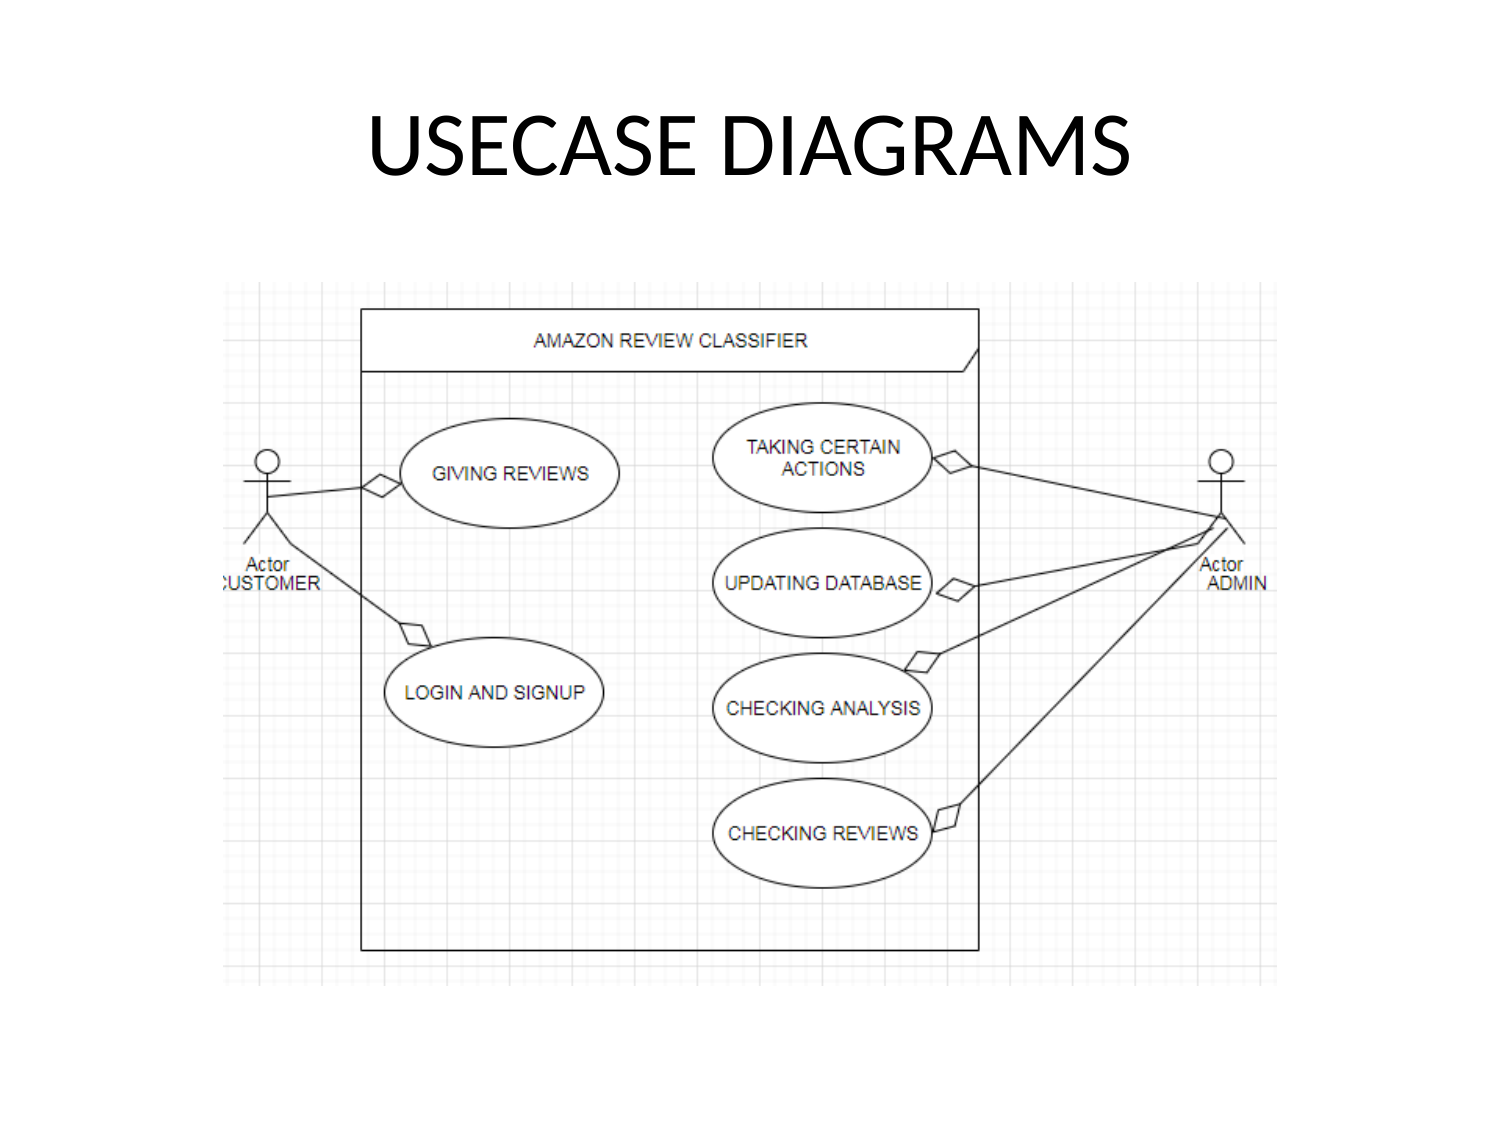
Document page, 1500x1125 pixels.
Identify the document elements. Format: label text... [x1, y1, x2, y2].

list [223, 281, 1277, 986]
title USECASE DIAGRAMS [75, 45, 1425, 233]
